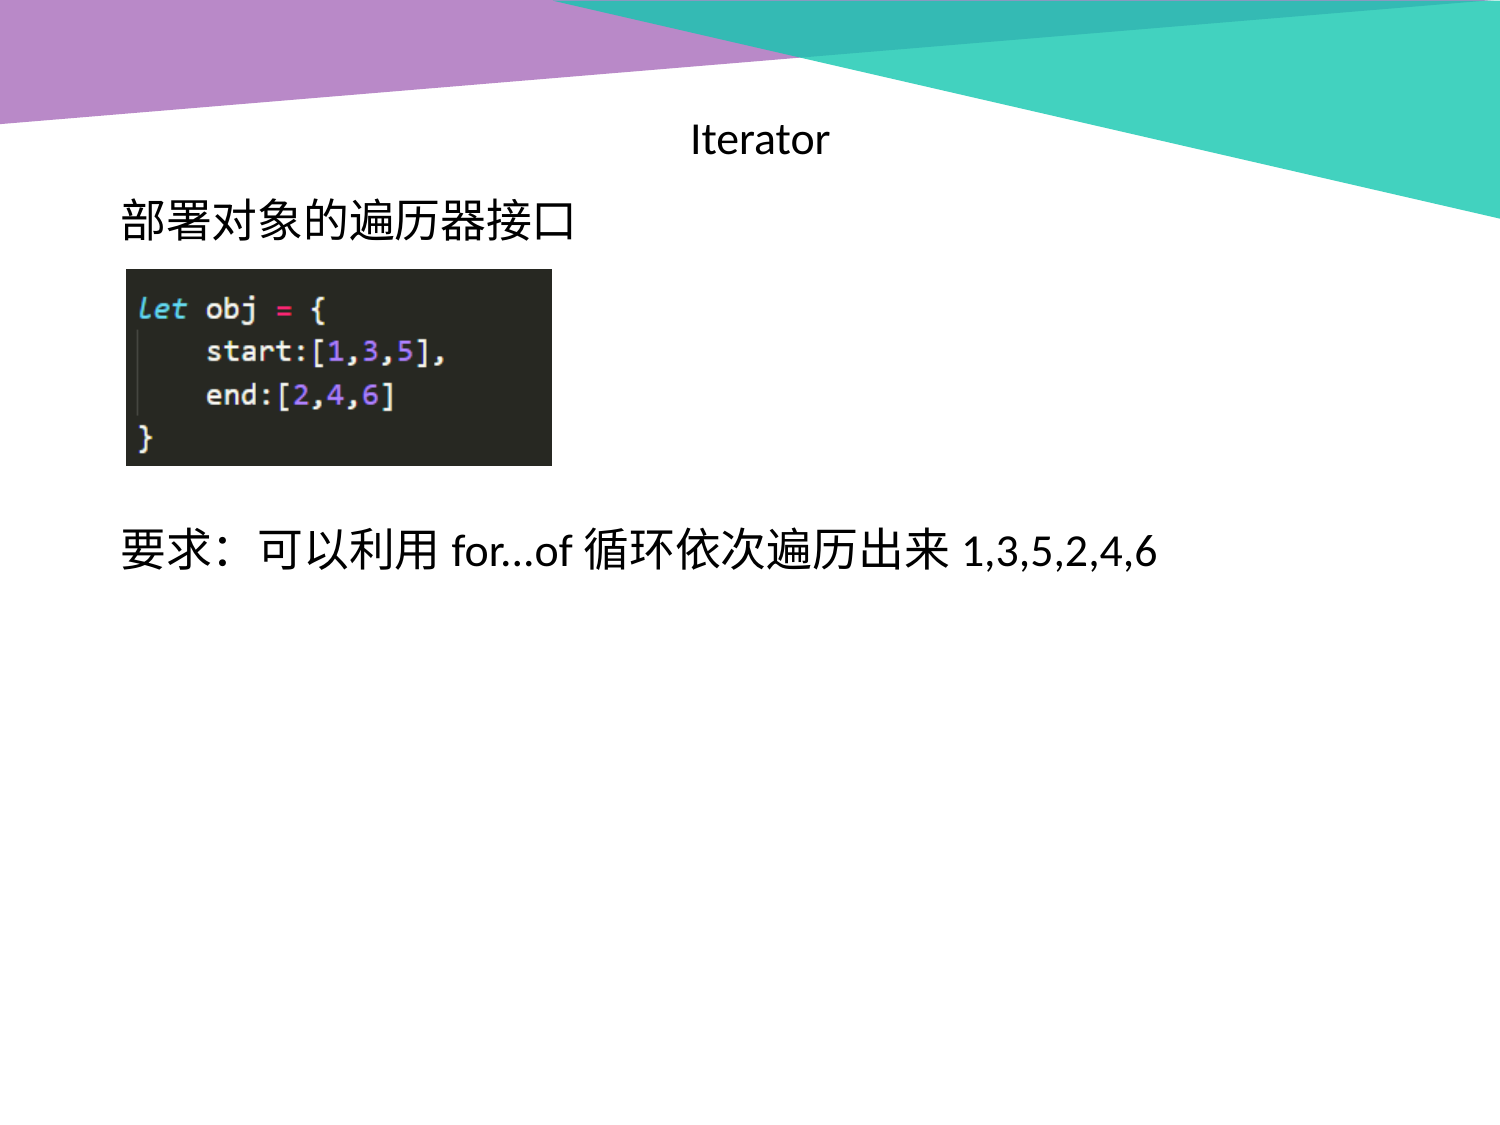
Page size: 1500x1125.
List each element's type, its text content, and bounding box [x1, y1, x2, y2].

text_box Iterator 部署对象的遍历器接口 要求：可以利用for...of循环依次遍历出来1,3,5,2,4,6 [105, 73, 1416, 1039]
picture [126, 269, 552, 466]
